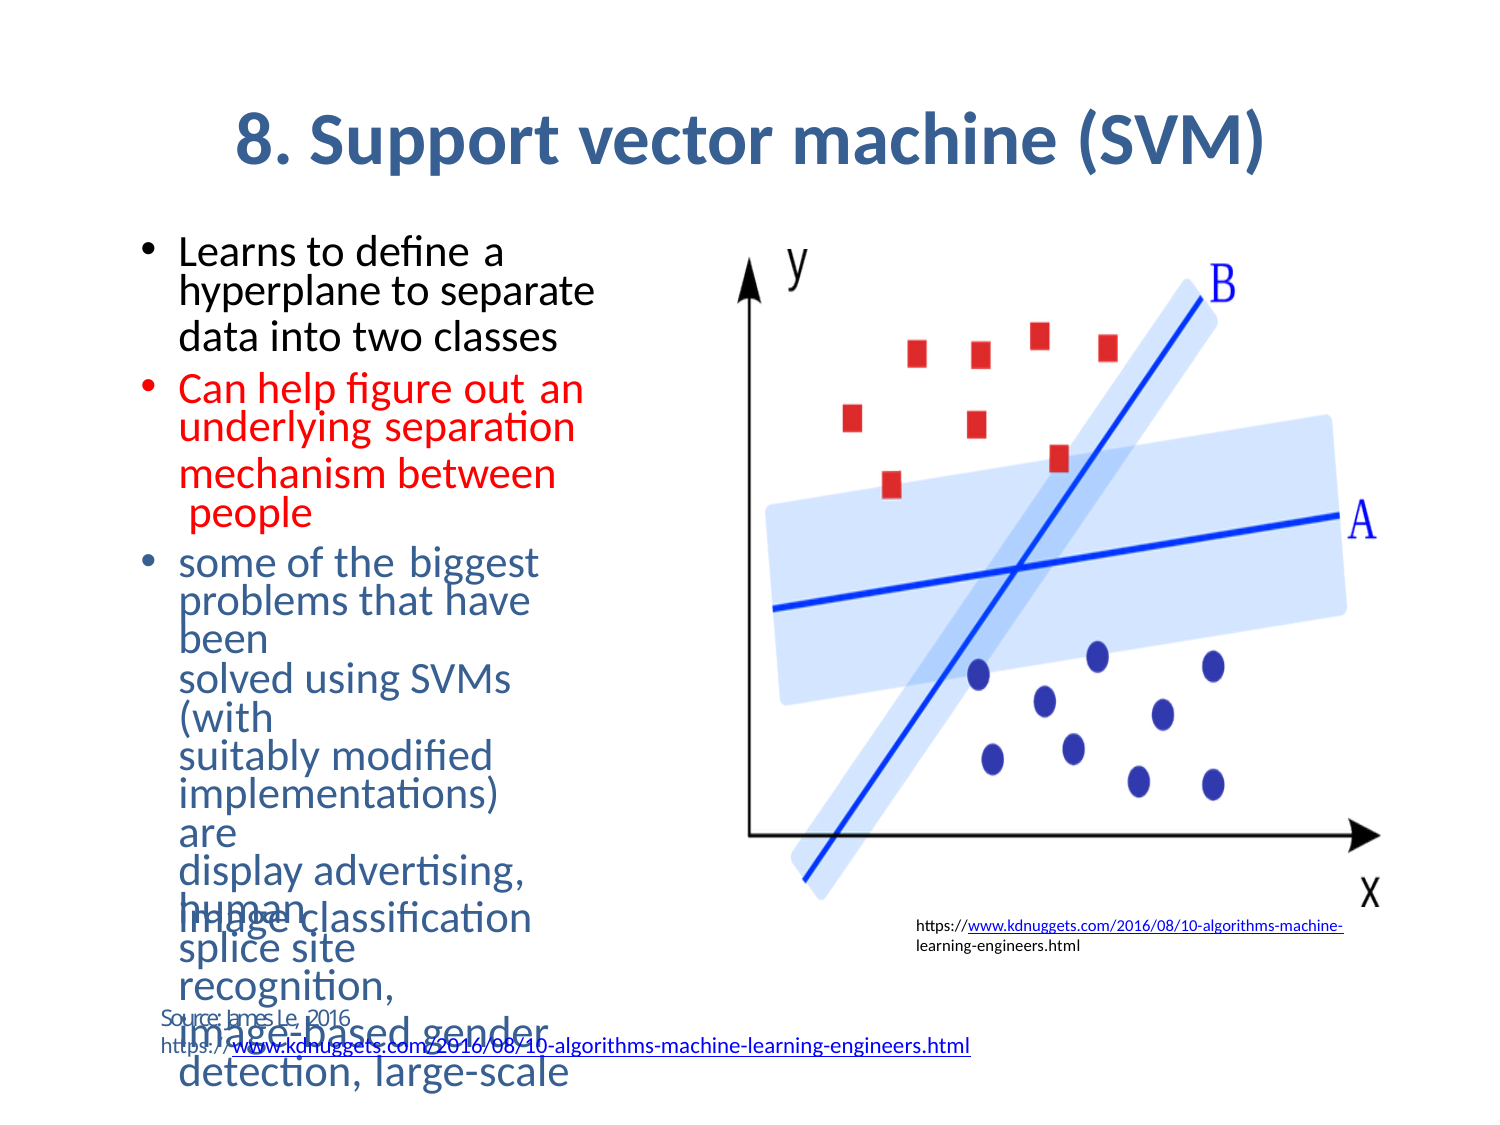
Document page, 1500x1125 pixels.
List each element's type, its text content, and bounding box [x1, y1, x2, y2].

text_box Source: James Le, 2016 https://www.kdnuggets.com/2016/08/10-algorithms-machine-learning-engineers.html [158, 1001, 979, 1059]
text_box image classification [176, 884, 540, 941]
text_box https://www.kdnuggets.com/2016/08/10-algorithms-machine- learning-engineers.html [913, 912, 1352, 955]
text_box Learns to define a hyperplane to separate data into two classes Can help figure out an underlying separation mechanism between people some of the biggest problems that have been solved using SVMs (with suitably modified implementations) are display advertising, human splice site recognition, image-based gender detection, large-scale [138, 226, 675, 1094]
title 8. Support vector machine (SVM) [233, 87, 1268, 278]
text_box [737, 249, 1382, 907]
